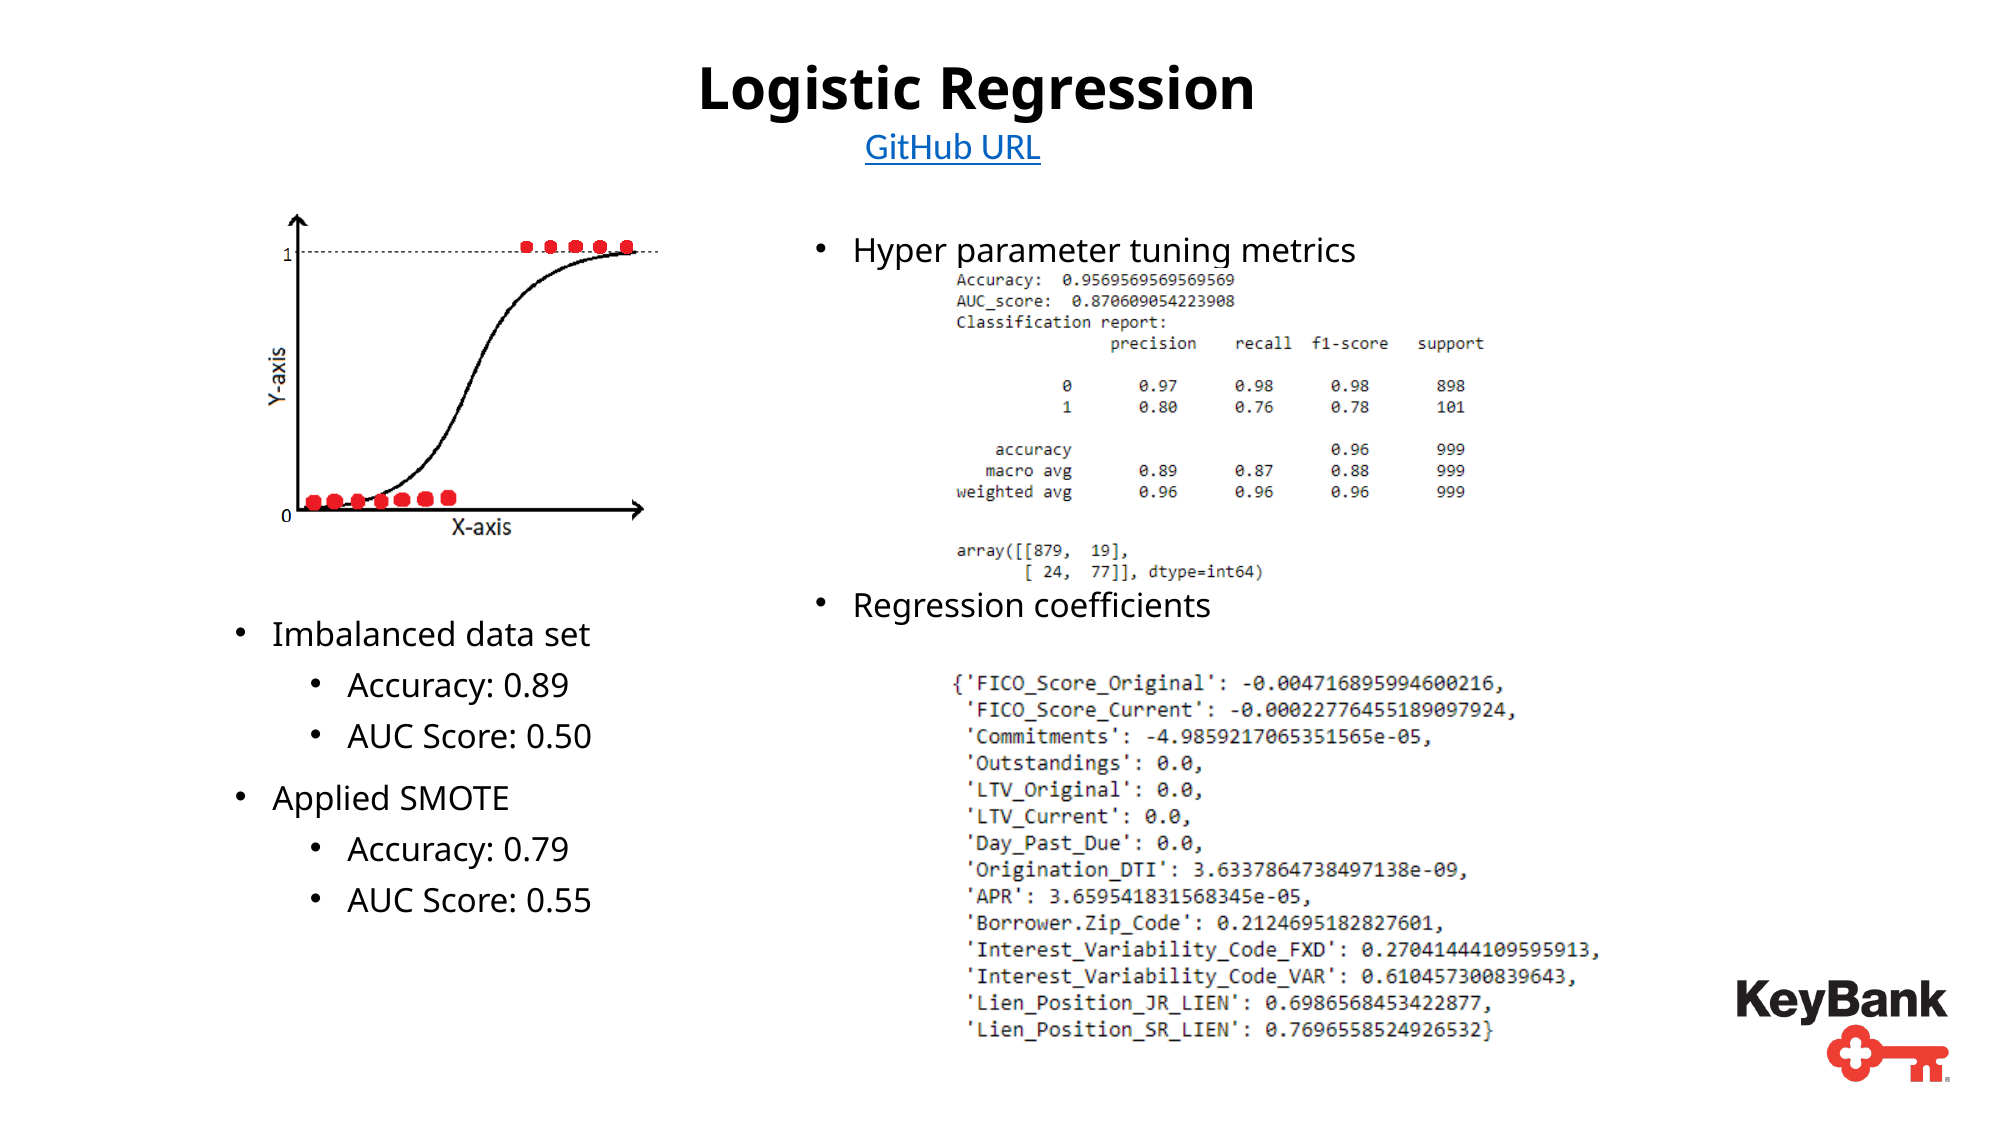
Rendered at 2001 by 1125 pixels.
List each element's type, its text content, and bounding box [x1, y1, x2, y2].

picture [943, 659, 1609, 1054]
picture [1734, 977, 1953, 1085]
picture [943, 268, 1499, 591]
title Logistic Regression [60, 22, 1894, 153]
list Imbalanced data set Accuracy: 0.89 AUC Score: 0.50 Applied SMOTE Accuracy: 0.79 AUC Score: 0.55 [219, 548, 792, 1043]
text_box GitHub URL [850, 115, 1105, 175]
picture [233, 201, 673, 563]
list Hyper parameter tuning metrics Regression coefficients [800, 222, 1651, 995]
